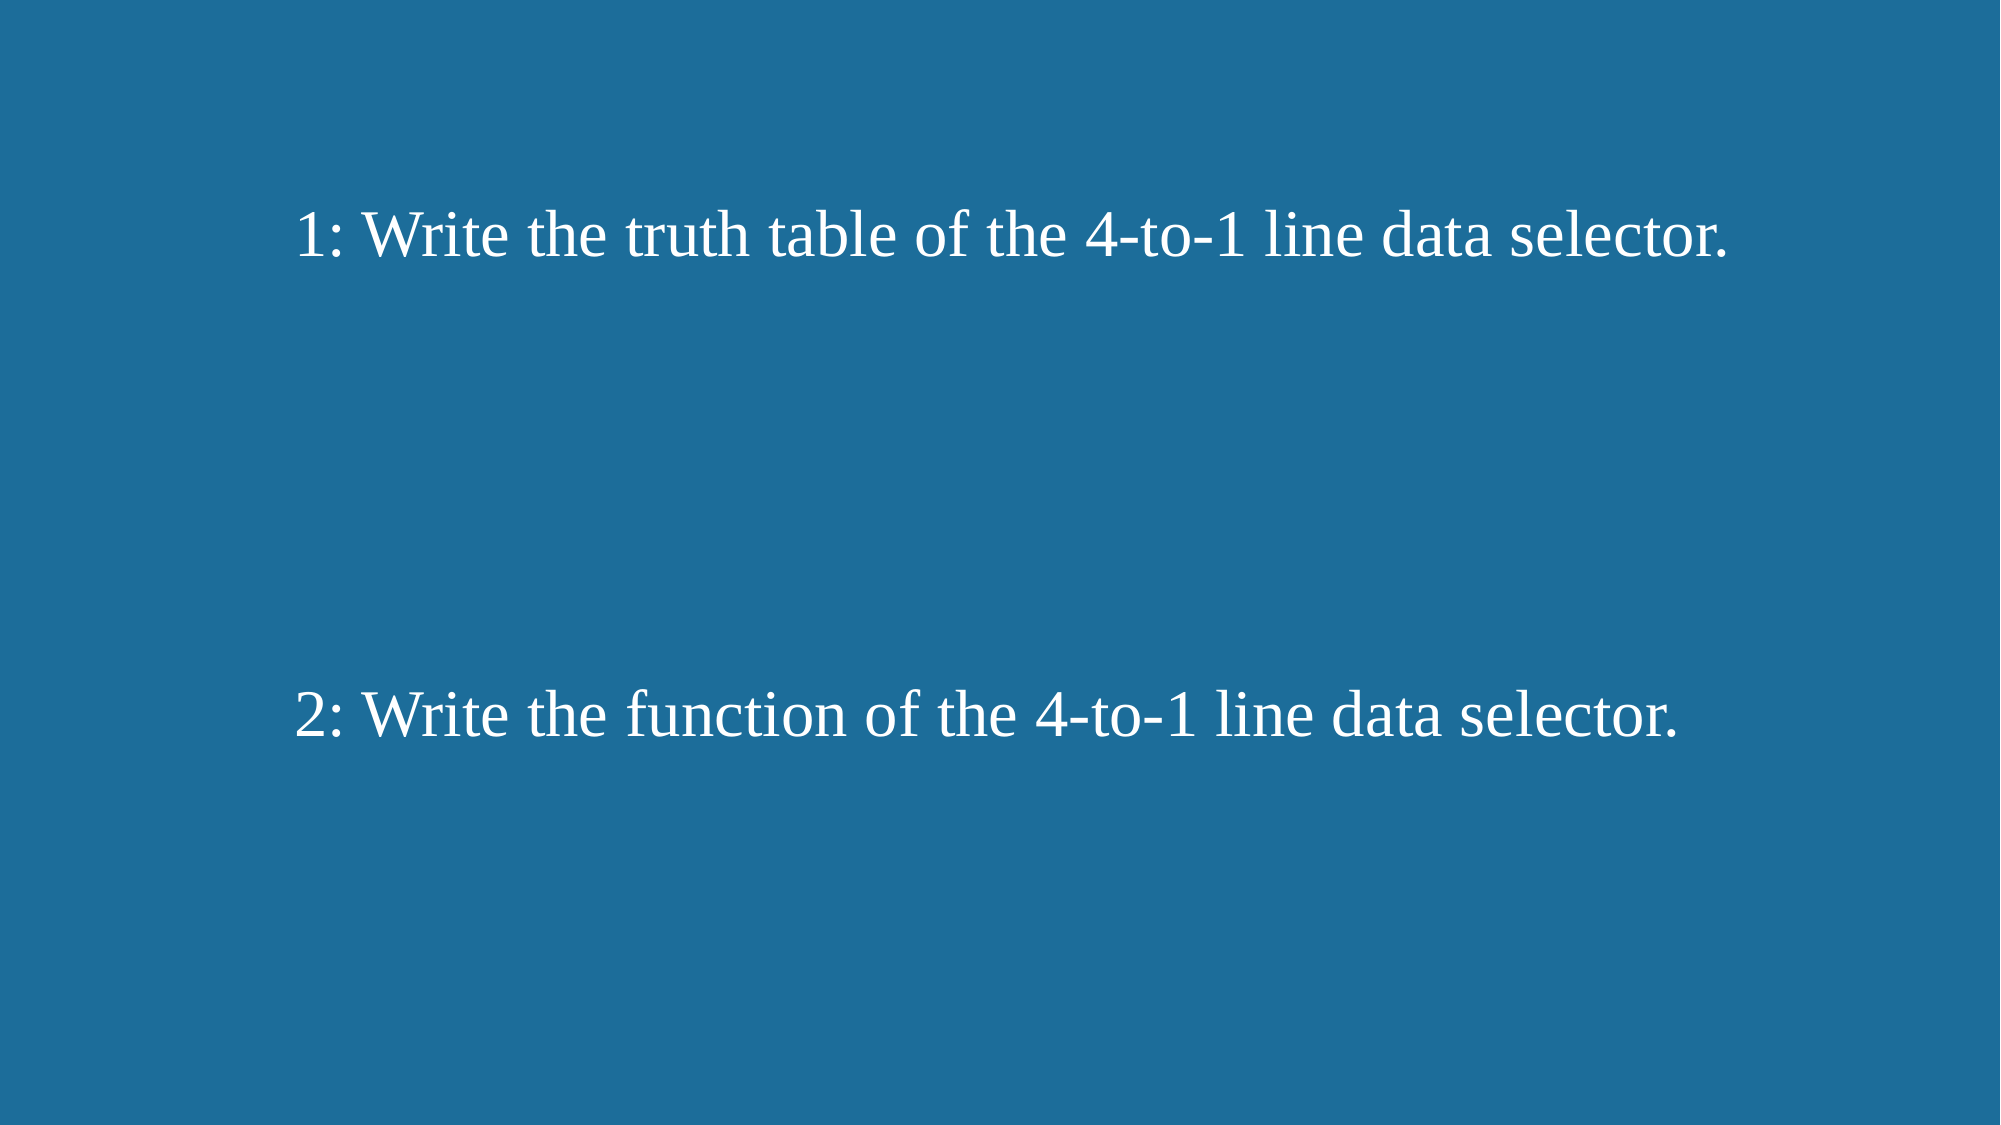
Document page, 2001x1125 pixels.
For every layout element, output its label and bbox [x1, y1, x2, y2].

text_box [279, 182, 1756, 758]
